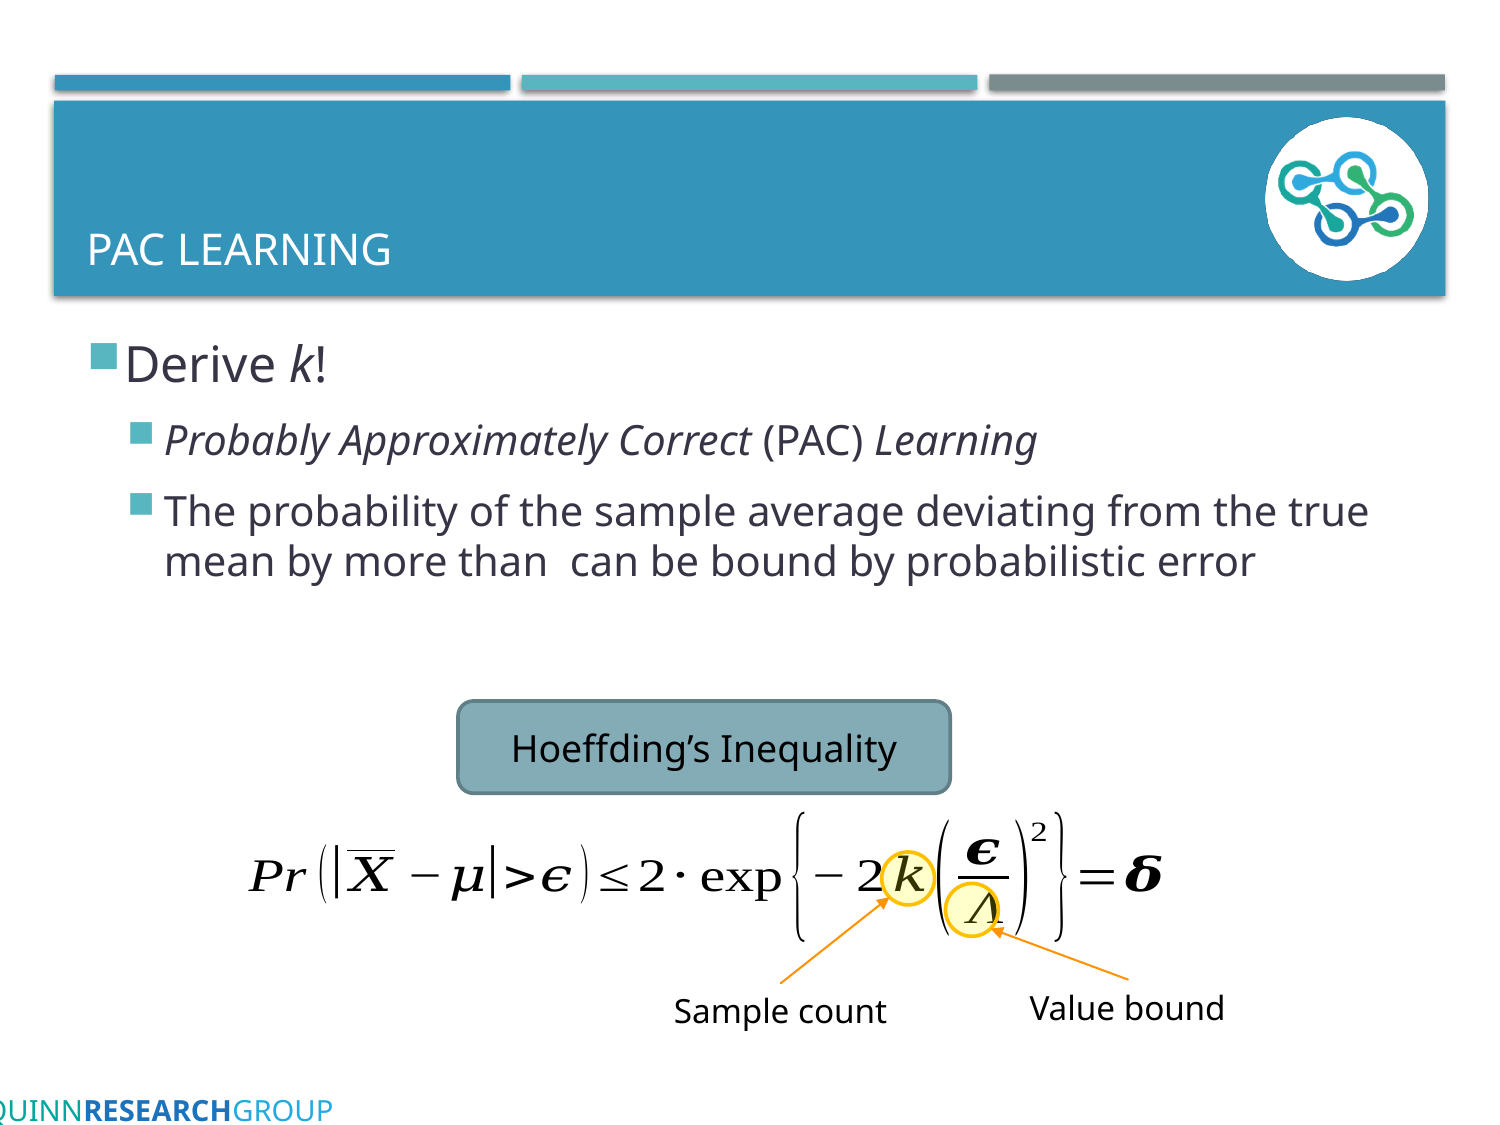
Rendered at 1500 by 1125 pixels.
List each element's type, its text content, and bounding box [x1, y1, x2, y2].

text_box [879, 850, 937, 907]
text_box [943, 881, 1001, 939]
text_box Sample count [636, 983, 925, 1038]
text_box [780, 896, 890, 984]
text_box Hoeffding’s Inequality [456, 699, 953, 796]
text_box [990, 928, 1129, 981]
title PAC LEARNING [71, 115, 1429, 282]
text_box Value bound [983, 979, 1273, 1035]
picture [1254, 98, 1455, 299]
